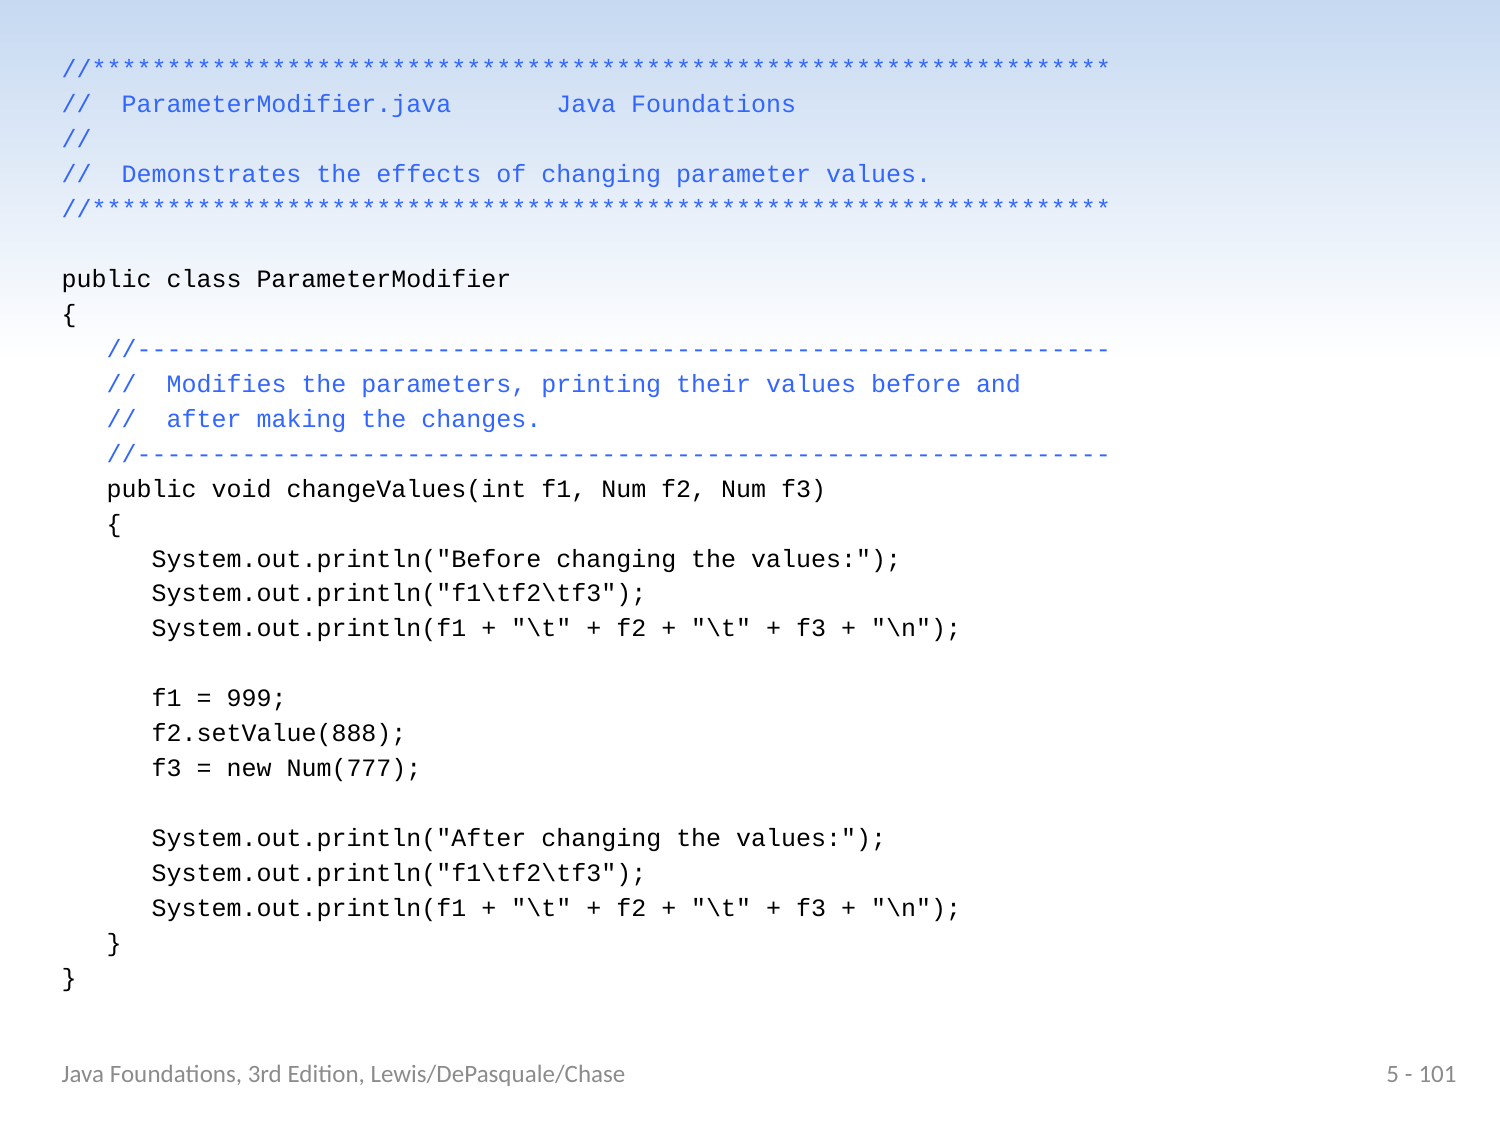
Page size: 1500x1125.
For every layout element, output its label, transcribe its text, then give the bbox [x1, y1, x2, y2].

footer Java Foundations, 3rd Edition, Lewis/DePasquale/Chase [46, 1042, 1121, 1103]
slide_number 5 - 101 [1121, 1042, 1472, 1103]
list //******************************************************************** // ParameterModifier.java Java Foundations // // Demonstrates the effects of changing parameter values. //******************************************************************** public class ParameterModifier { //----------------------------------------------------------------- // Modifies the parameters, printing their values before and // after making the changes. //----------------------------------------------------------------- public void changeValues(int f1, Num f2, Num f3) { System.out.println("Before changing the values:"); System.out.println("f1\tf2\tf3"); System.out.println(f1 + "\t" + f2 + "\t" + f3 + "\n"); f1 = 999; f2.setValue(888); f3 = new Num(777); System.out.println("After changing the values:"); System.out.println("f1\tf2\tf3"); System.out.println(f1 + "\t" + f2 + "\t" + f3 + "\n"); } } [46, 45, 1473, 1043]
